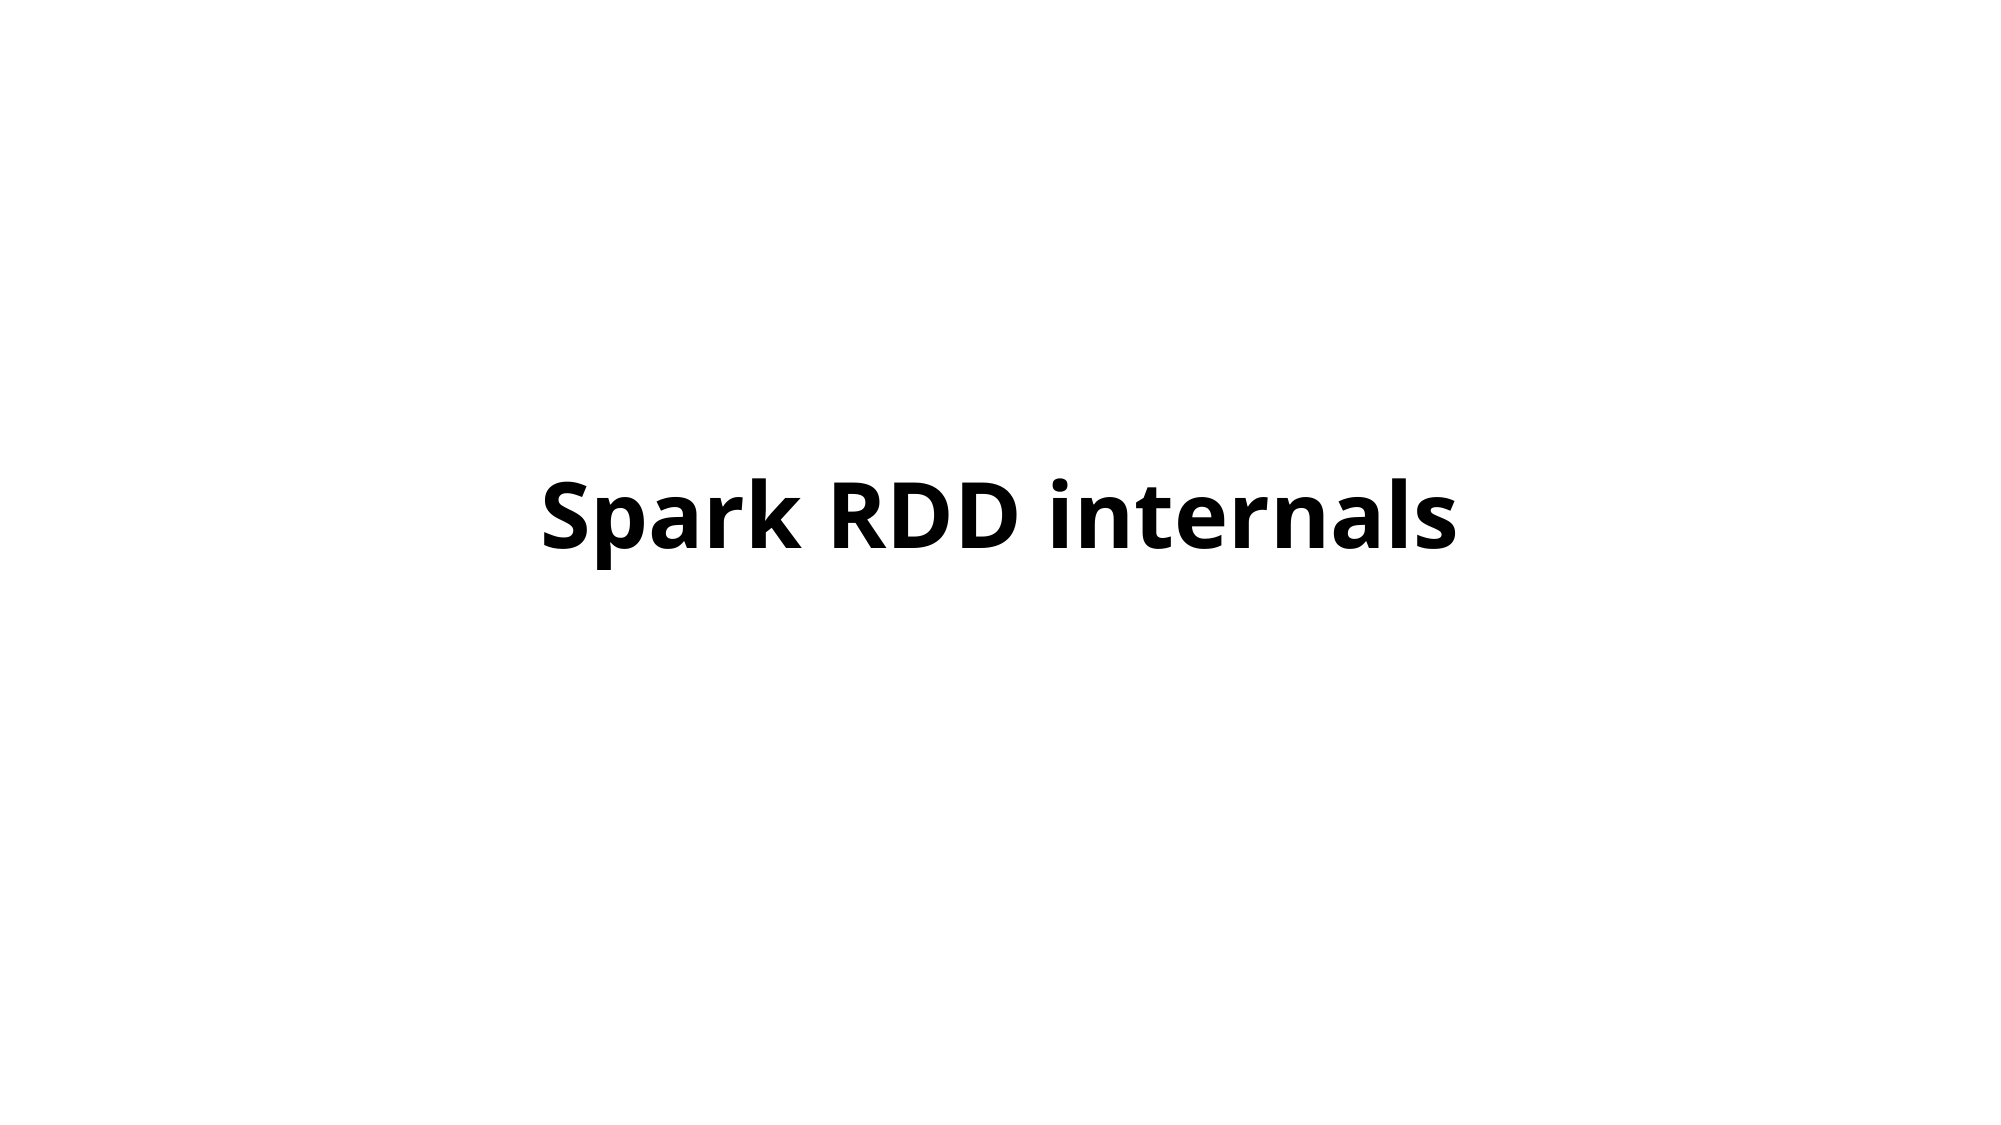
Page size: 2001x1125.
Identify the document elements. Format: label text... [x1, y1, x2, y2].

title Spark RDD internals [249, 184, 1750, 576]
